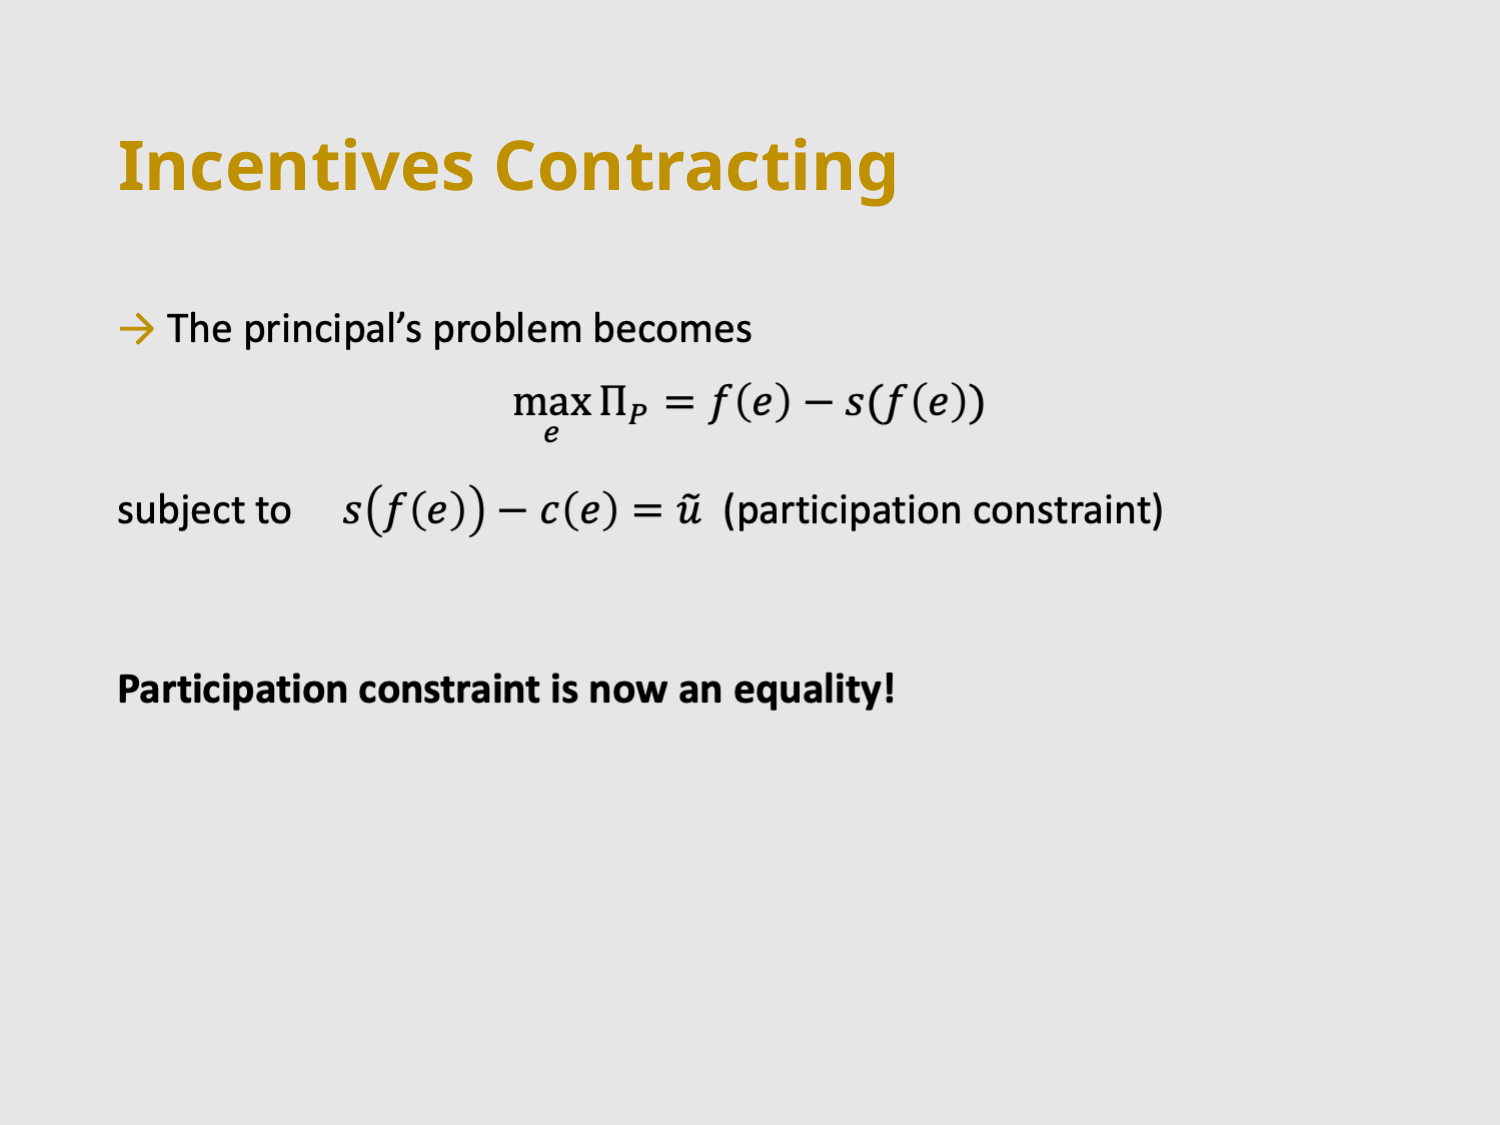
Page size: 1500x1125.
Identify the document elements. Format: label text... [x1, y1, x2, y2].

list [89, 285, 1398, 1015]
title Incentives Contracting [103, 59, 1397, 278]
